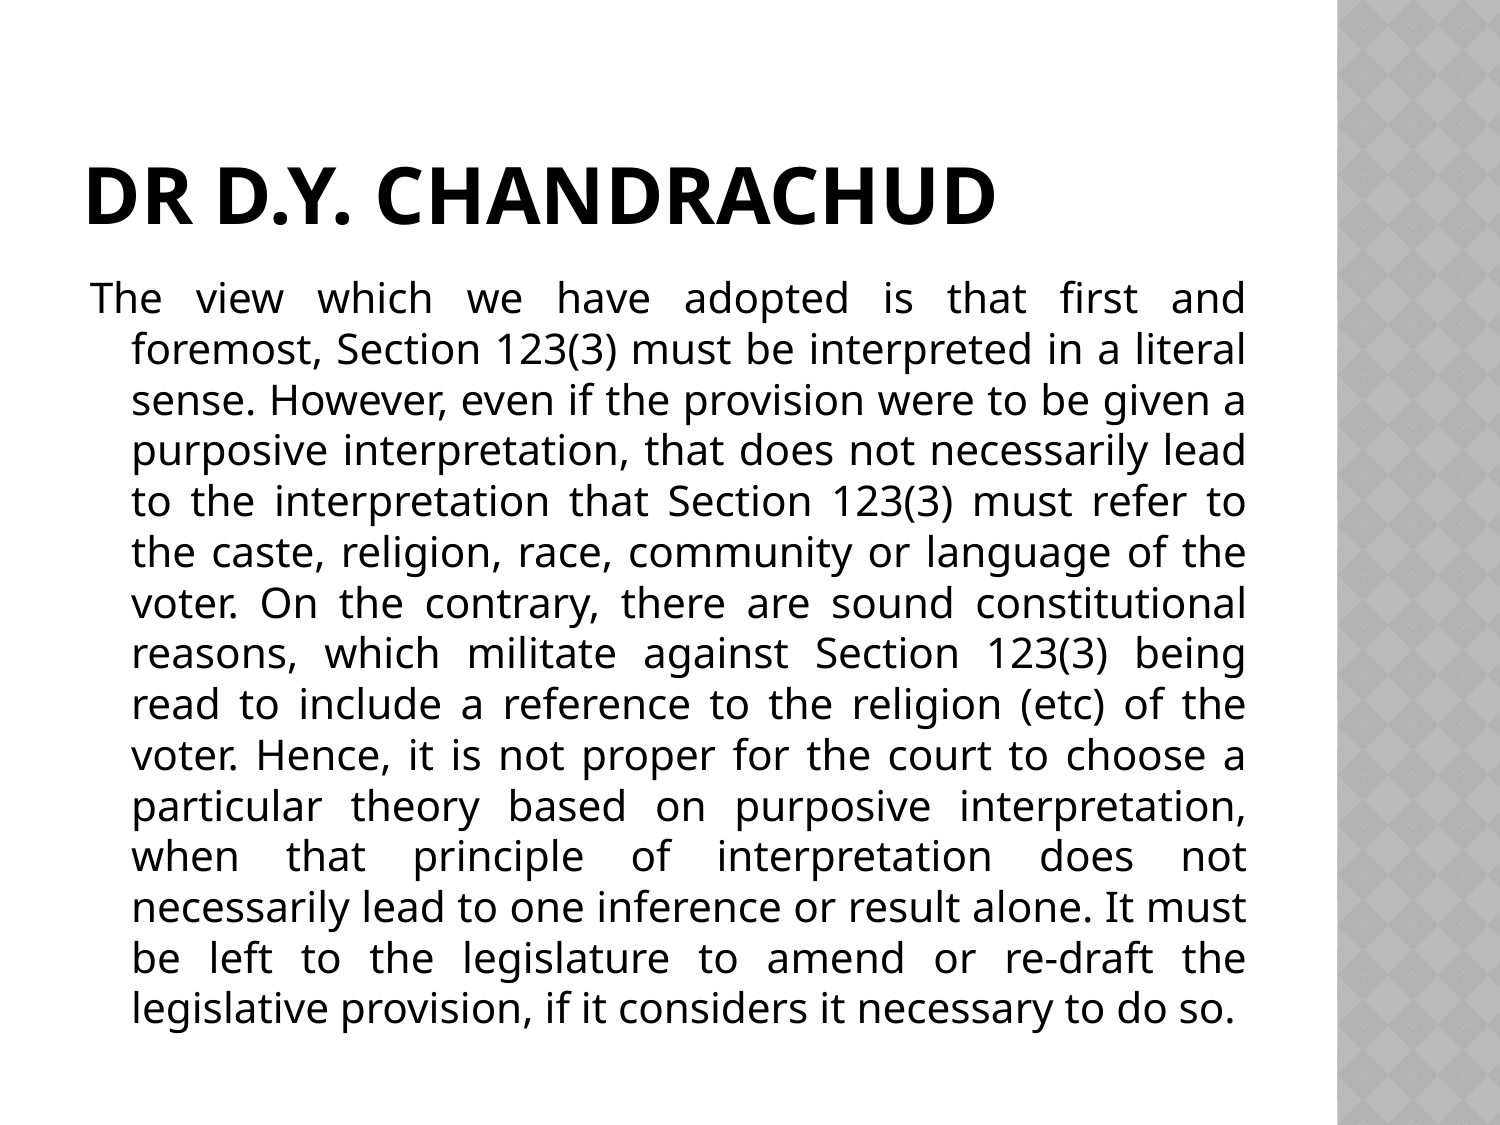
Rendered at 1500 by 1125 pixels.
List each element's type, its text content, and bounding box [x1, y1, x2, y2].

title Dr D.Y. Chandrachud [75, 52, 1263, 240]
list The view which we have adopted is that first and foremost, Section 123(3) must be interpreted in a literal sense. However, even if the provision were to be given a purposive interpretation, that does not necessarily lead to the interpretation that Section 123(3) must refer to the caste, religion, race, community or language of the voter. On the contrary, there are sound constitutional reasons, which militate against Section 123(3) being read to include a reference to the religion (etc) of the voter. Hence, it is not proper for the court to choose a particular theory based on purposive interpretation, when that principle of interpretation does not necessarily lead to one inference or result alone. It must be left to the legislature to amend or re-draft the legislative provision, if it considers it necessary to do so. [75, 264, 1263, 1059]
